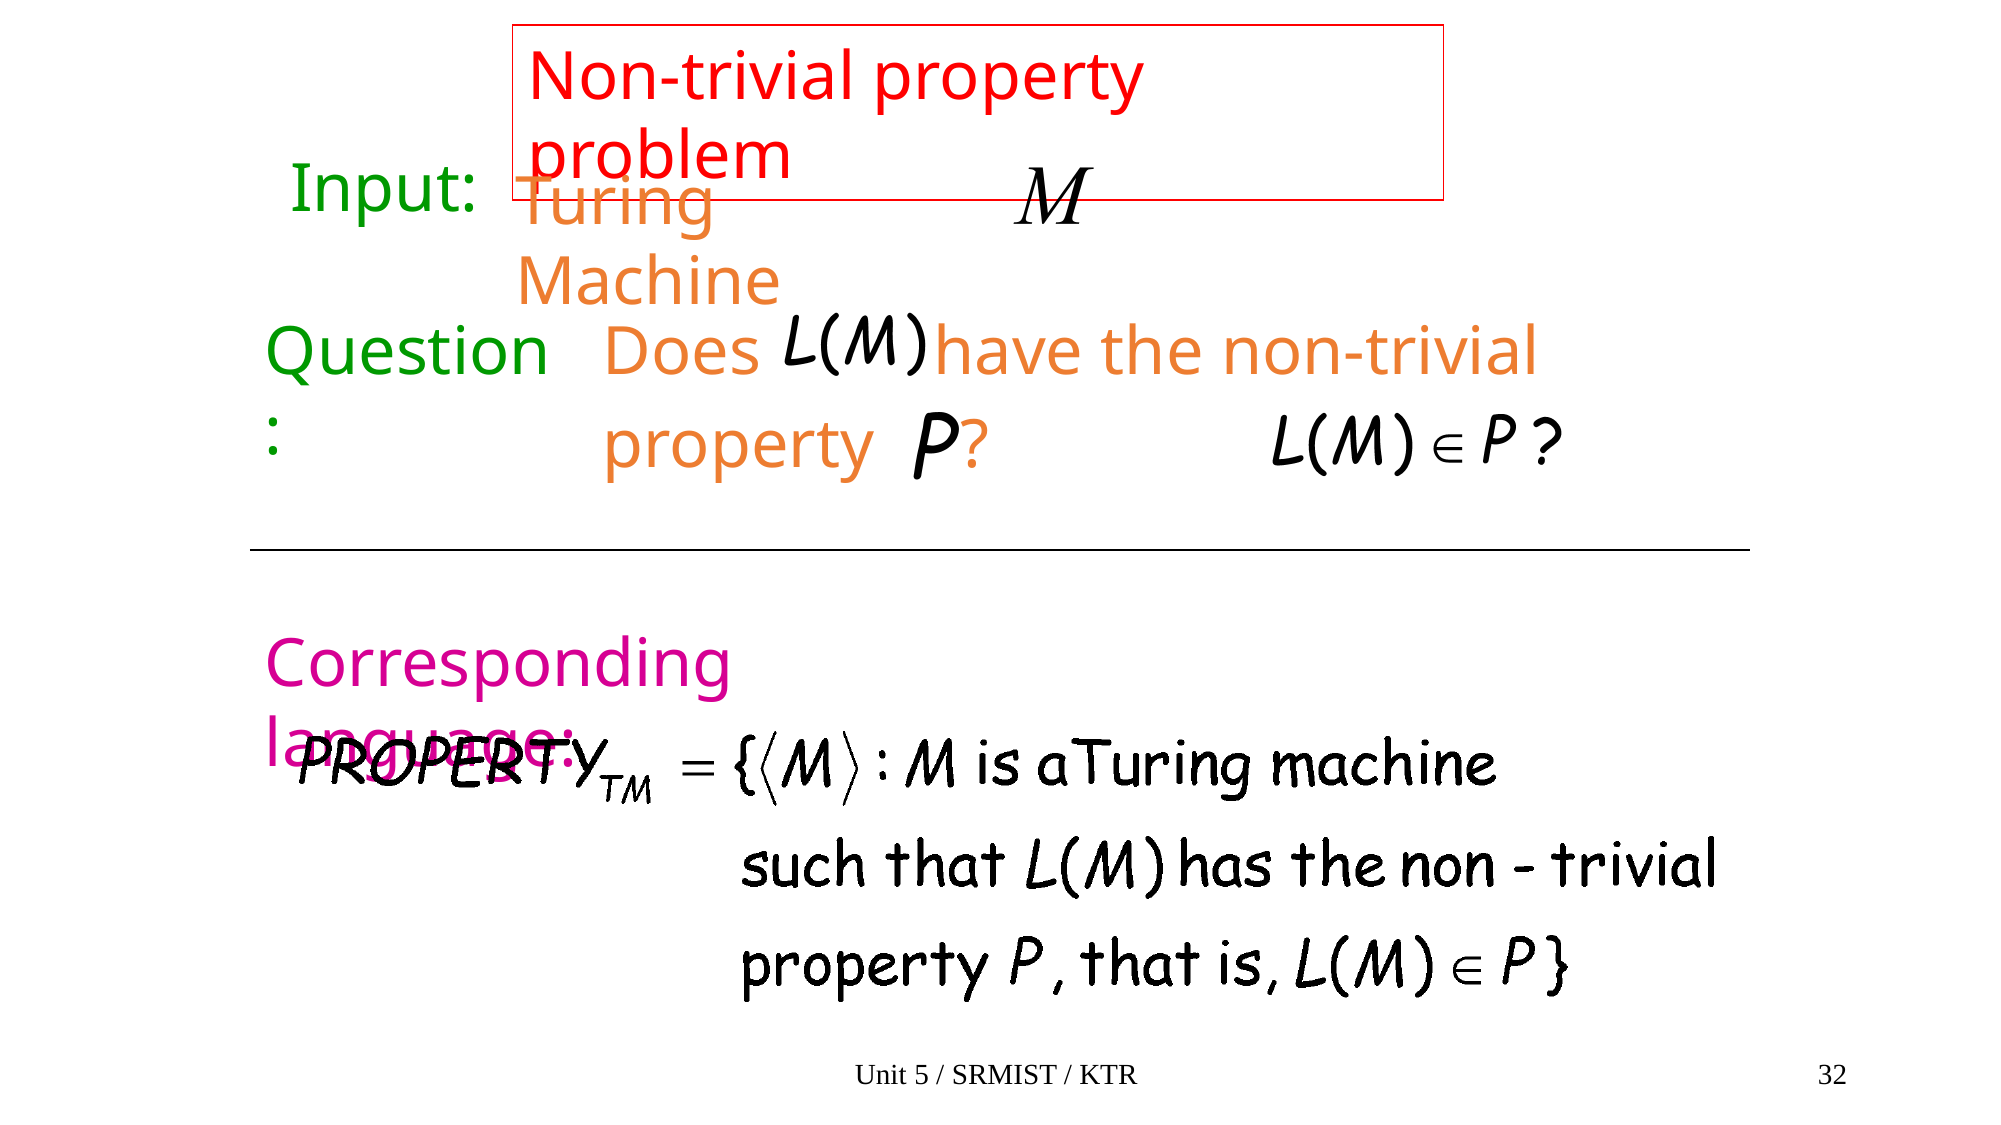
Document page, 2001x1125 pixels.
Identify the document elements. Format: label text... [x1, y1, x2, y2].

picture [289, 719, 1732, 1015]
text_box Non-trivial property problem [512, 24, 1444, 200]
text_box Turing Machine [499, 149, 1008, 325]
picture [1012, 162, 1103, 228]
text_box Question: [249, 299, 583, 475]
picture [774, 299, 938, 390]
text_box Does have the non-trivial property ? [939, 299, 1608, 489]
slide_number ‹#› [1412, 1042, 1863, 1103]
text_box Corresponding language: [249, 612, 1026, 788]
text_box Input: [274, 137, 499, 233]
footer Unit 5 / SRMIST / KTR [662, 1042, 1338, 1103]
text_box Does have the non-trivial property ? [587, 325, 896, 489]
picture [899, 399, 987, 501]
picture [1262, 399, 1573, 490]
